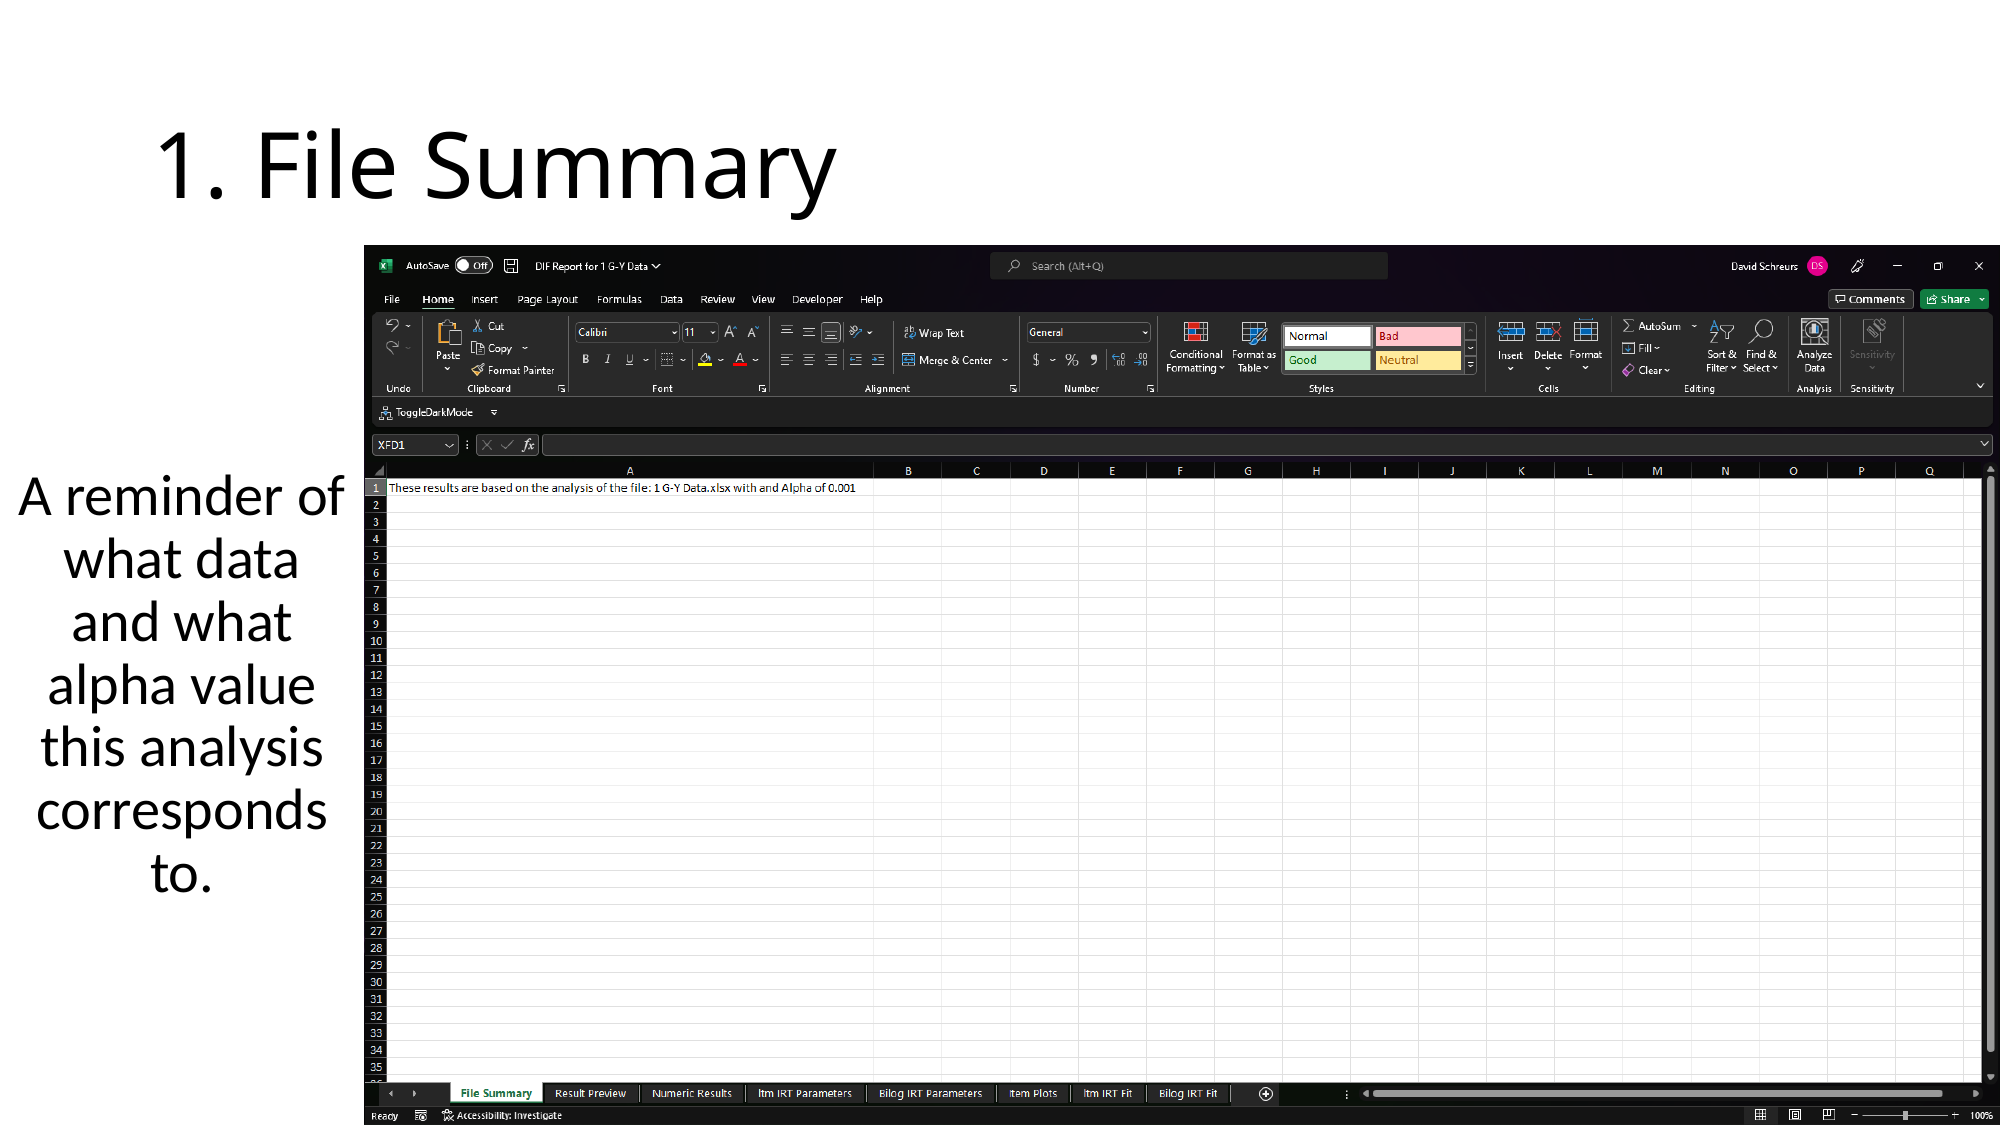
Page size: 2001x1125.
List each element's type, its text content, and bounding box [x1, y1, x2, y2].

title 1. File Summary [137, 59, 1863, 245]
picture [364, 245, 2000, 1125]
list A reminder of what data and what alpha value this analysis corresponds to. [0, 245, 364, 1125]
